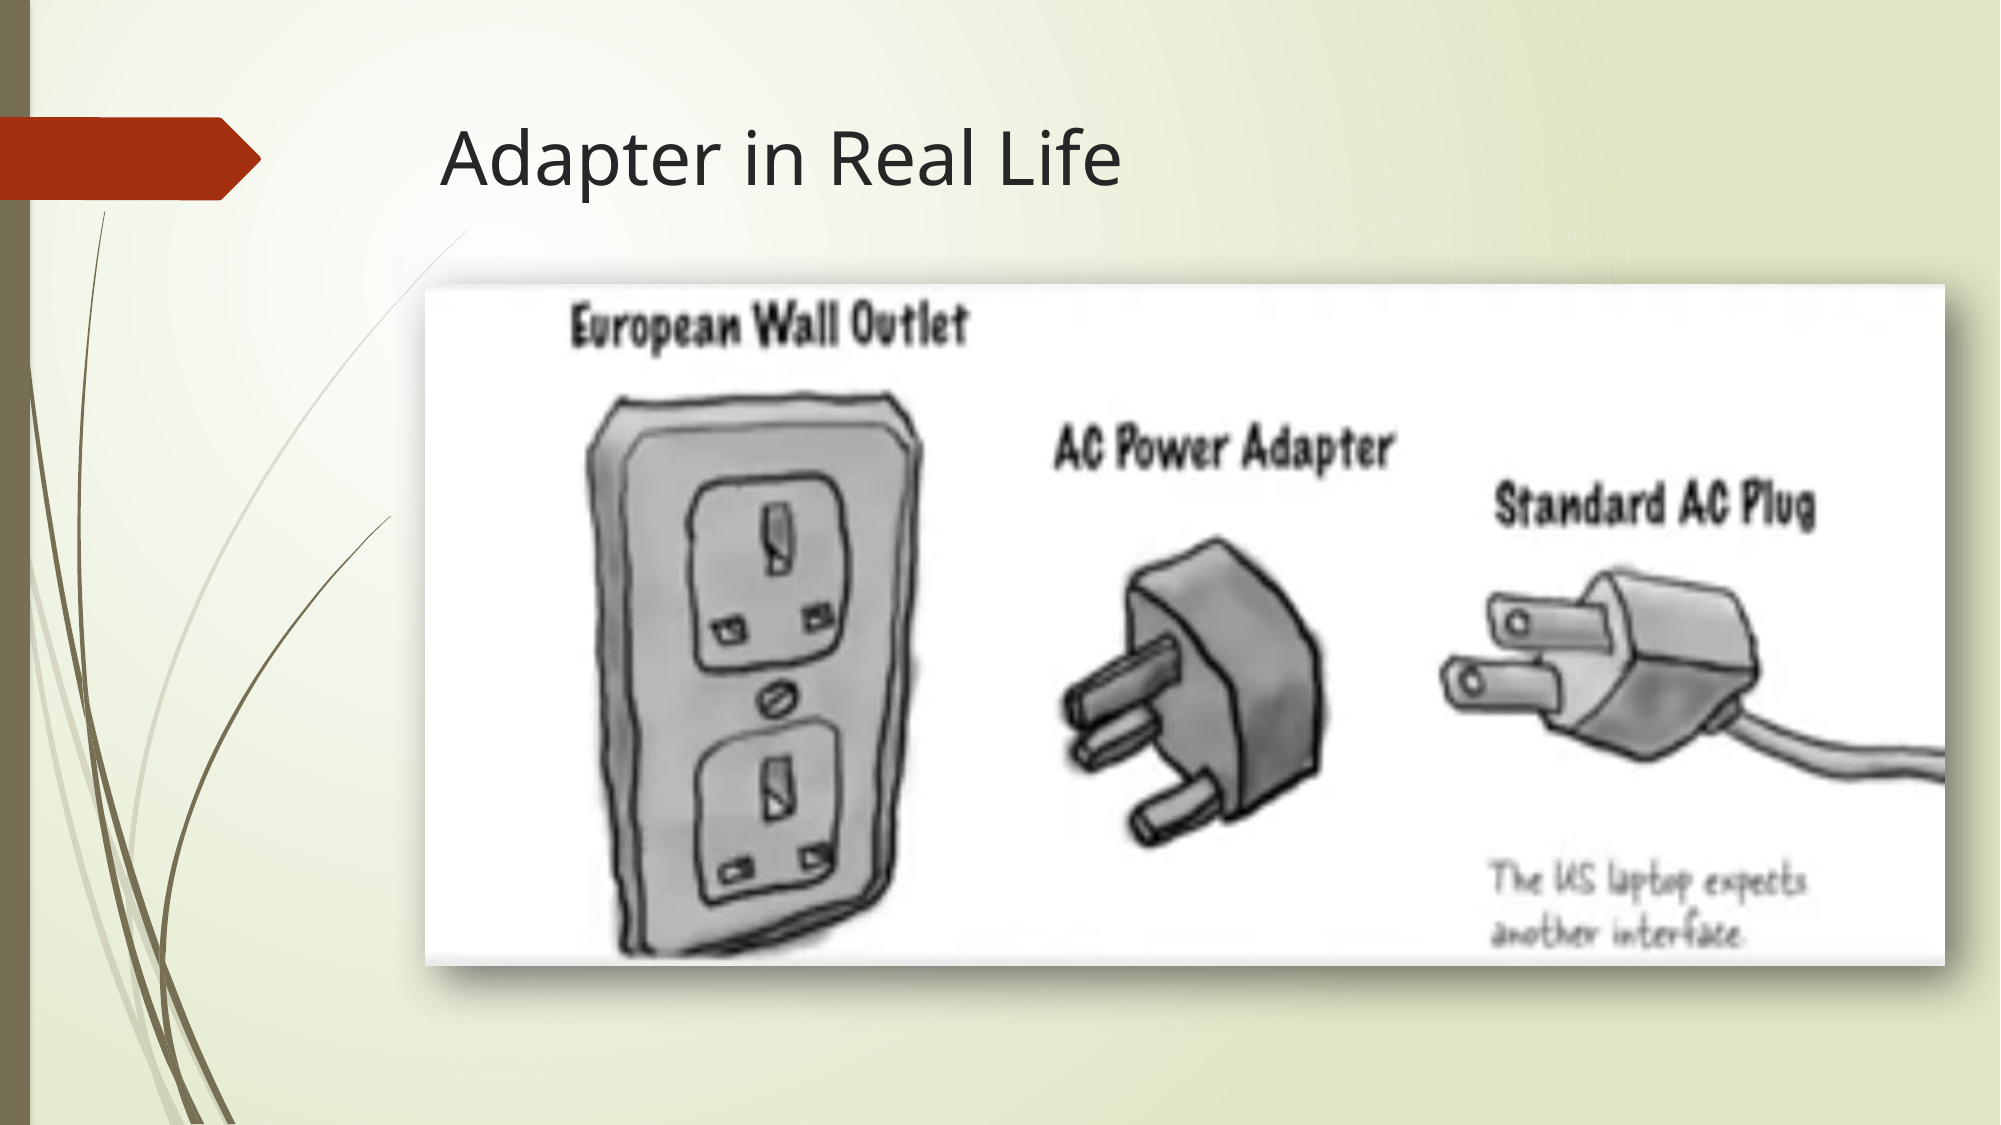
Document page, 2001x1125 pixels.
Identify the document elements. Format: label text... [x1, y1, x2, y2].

title Adapter in Real Life [425, 102, 1888, 279]
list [425, 284, 1945, 966]
